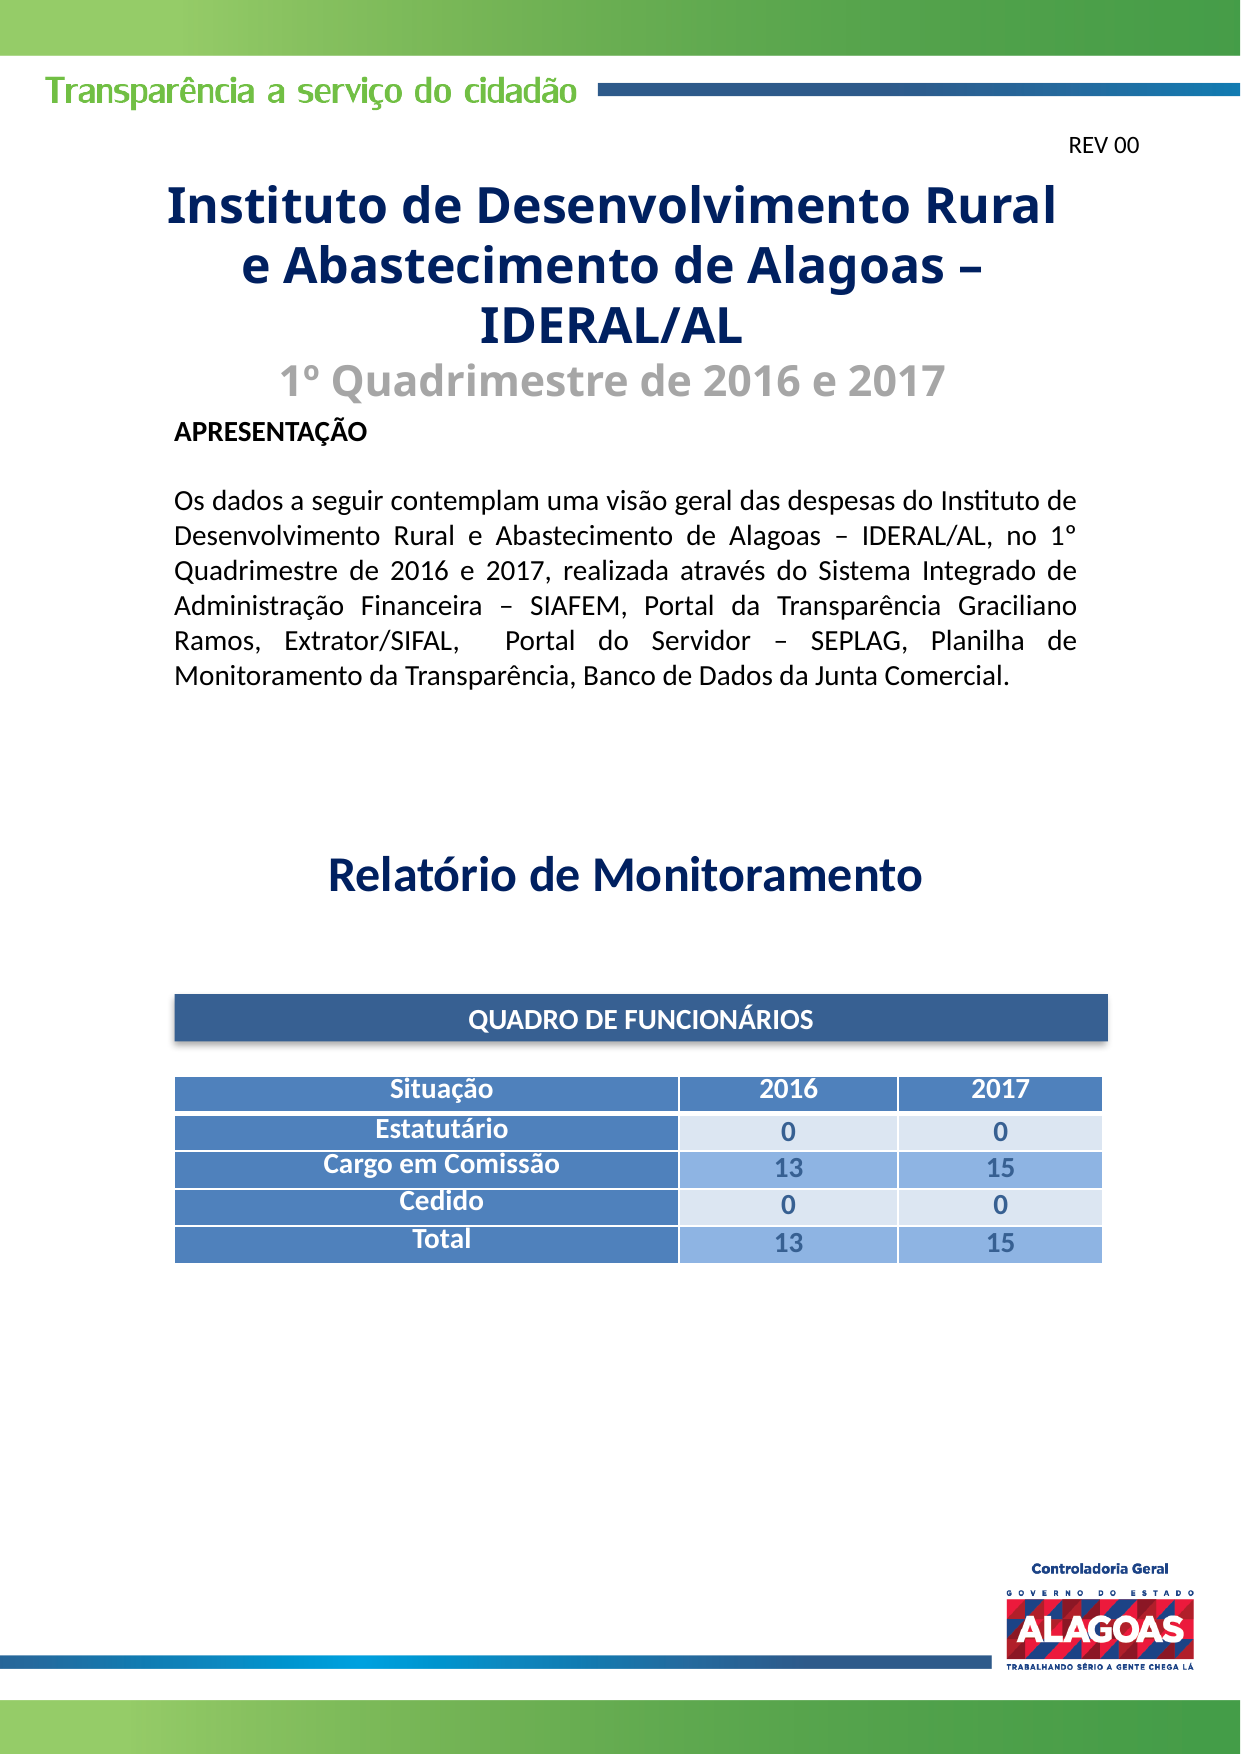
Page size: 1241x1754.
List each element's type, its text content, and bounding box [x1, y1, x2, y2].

table_cell 0 [680, 1190, 897, 1225]
table_cell 15 [899, 1152, 1102, 1188]
text_box QUADRO DE FUNCIONÁRIOS [173, 992, 1110, 1043]
picture [0, 0, 1241, 1754]
text_box APRESENTAÇÃO Os dados a seguir contemplam uma visão geral das despesas do Instituto de Desenvolvimento Rural e Abastecimento de Alagoas – IDERAL/AL, no 1º Quadrimestre de 2016 e 2017, realizada através do Sistema Integrado de Administração Financeira – SIAFEM, Portal da Transparência Graciliano Ramos, Extrator/SIFAL, Portal do Servidor – SEPLAG, Planilha de Monitoramento da Transparência, Banco de Dados da Junta Comercial. [159, 404, 1093, 699]
table_cell Estatutário [175, 1116, 678, 1150]
table_cell 13 [680, 1227, 897, 1263]
text_box Instituto de Desenvolvimento Rural e Abastecimento de Alagoas – IDERAL/AL 1º Quadrimestre de 2016 e 2017 [144, 166, 1081, 465]
table_cell Cargo em Comissão [175, 1152, 678, 1188]
text_box Relatório de Monitoramento [280, 806, 972, 937]
table_header 2017 [899, 1077, 1102, 1111]
table_cell 13 [680, 1152, 897, 1188]
table_header Situação [175, 1077, 678, 1111]
table_cell Total [175, 1227, 678, 1263]
table_header 2016 [680, 1077, 897, 1111]
table_cell Cedido [175, 1190, 678, 1225]
table_cell 0 [680, 1116, 897, 1150]
table_cell 0 [899, 1116, 1102, 1150]
text_box REV 00 [1053, 121, 1155, 166]
table_cell 0 [899, 1190, 1102, 1225]
table_cell 15 [899, 1227, 1102, 1263]
